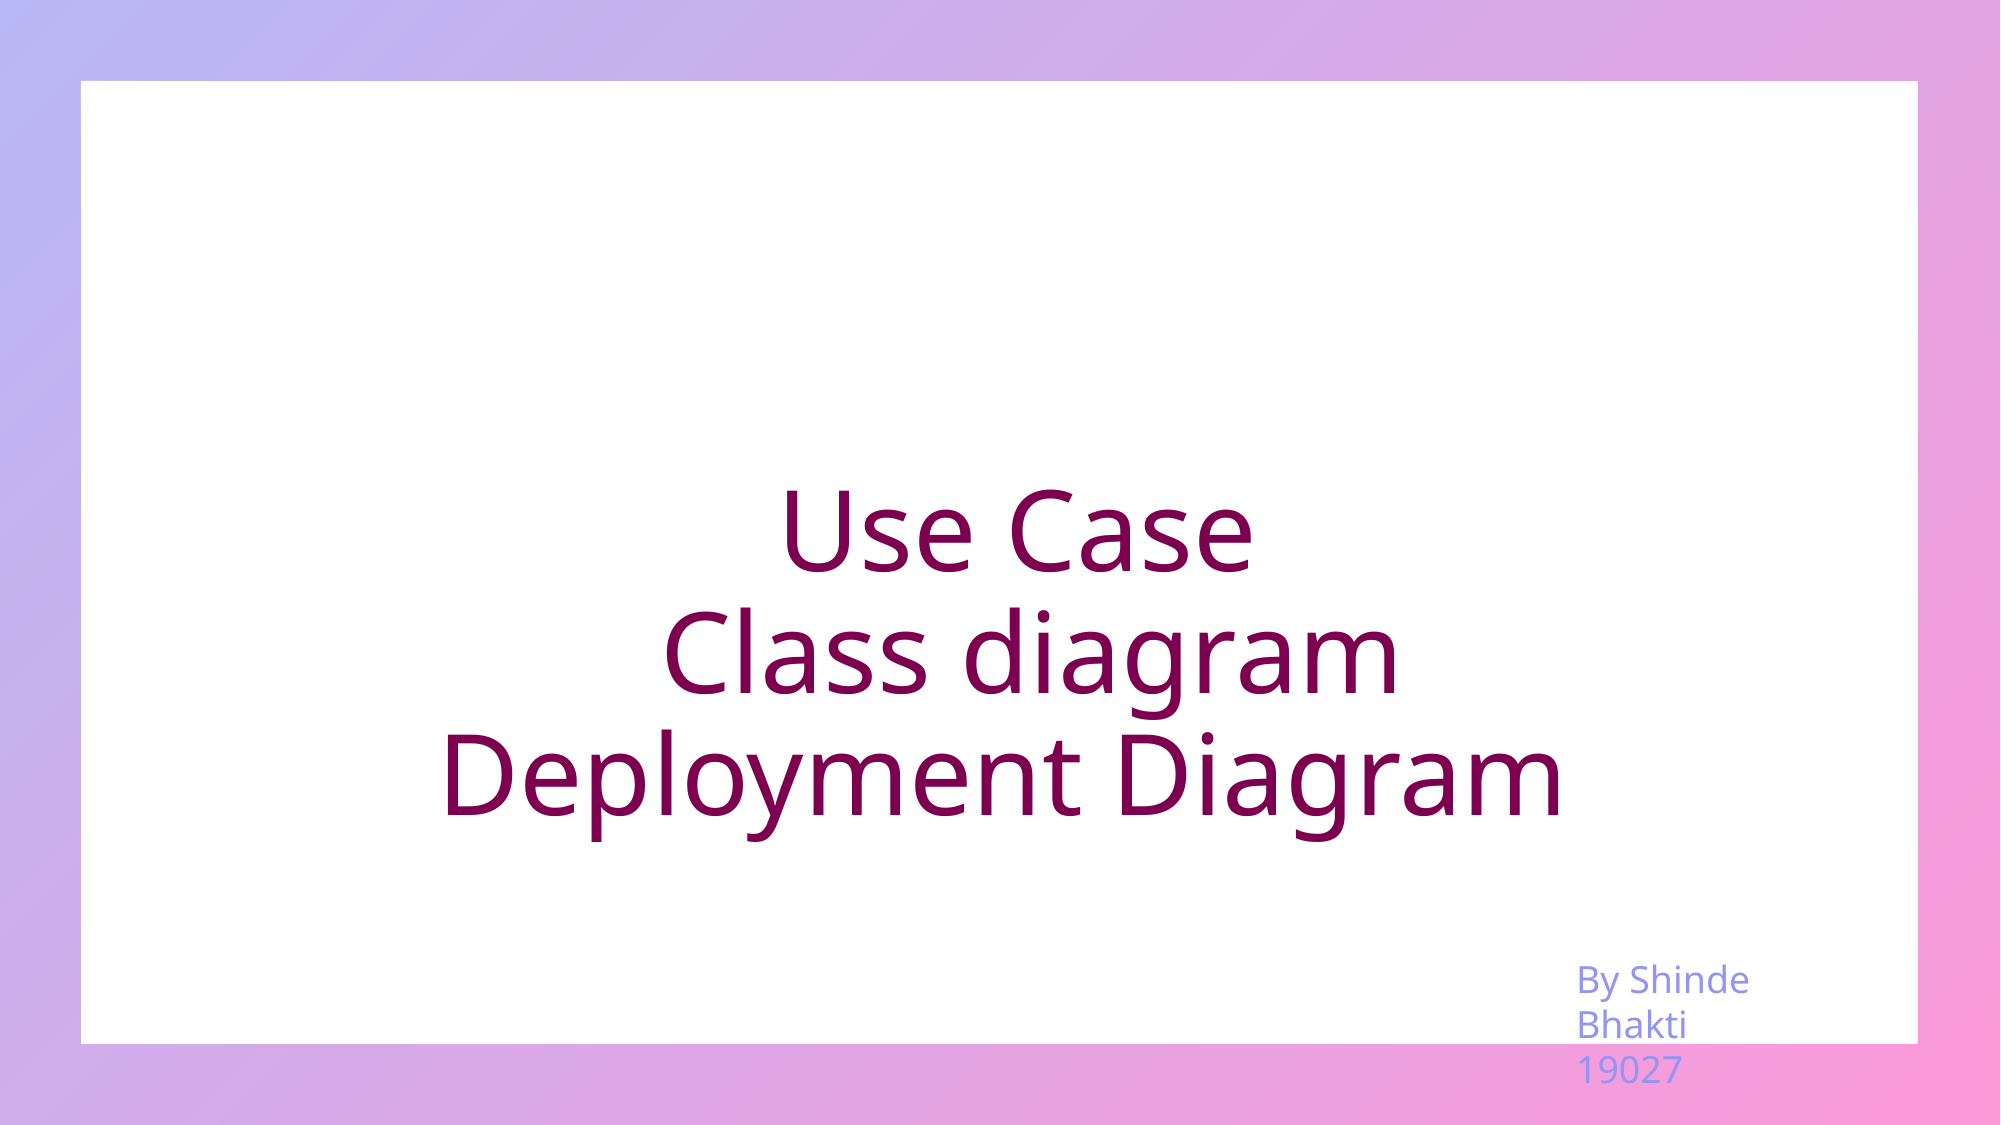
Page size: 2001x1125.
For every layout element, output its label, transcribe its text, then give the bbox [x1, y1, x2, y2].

text_box By Shinde Bhakti 19027 [1561, 948, 1886, 1099]
title Use Case Class diagram Deployment Diagram [249, 184, 1815, 847]
